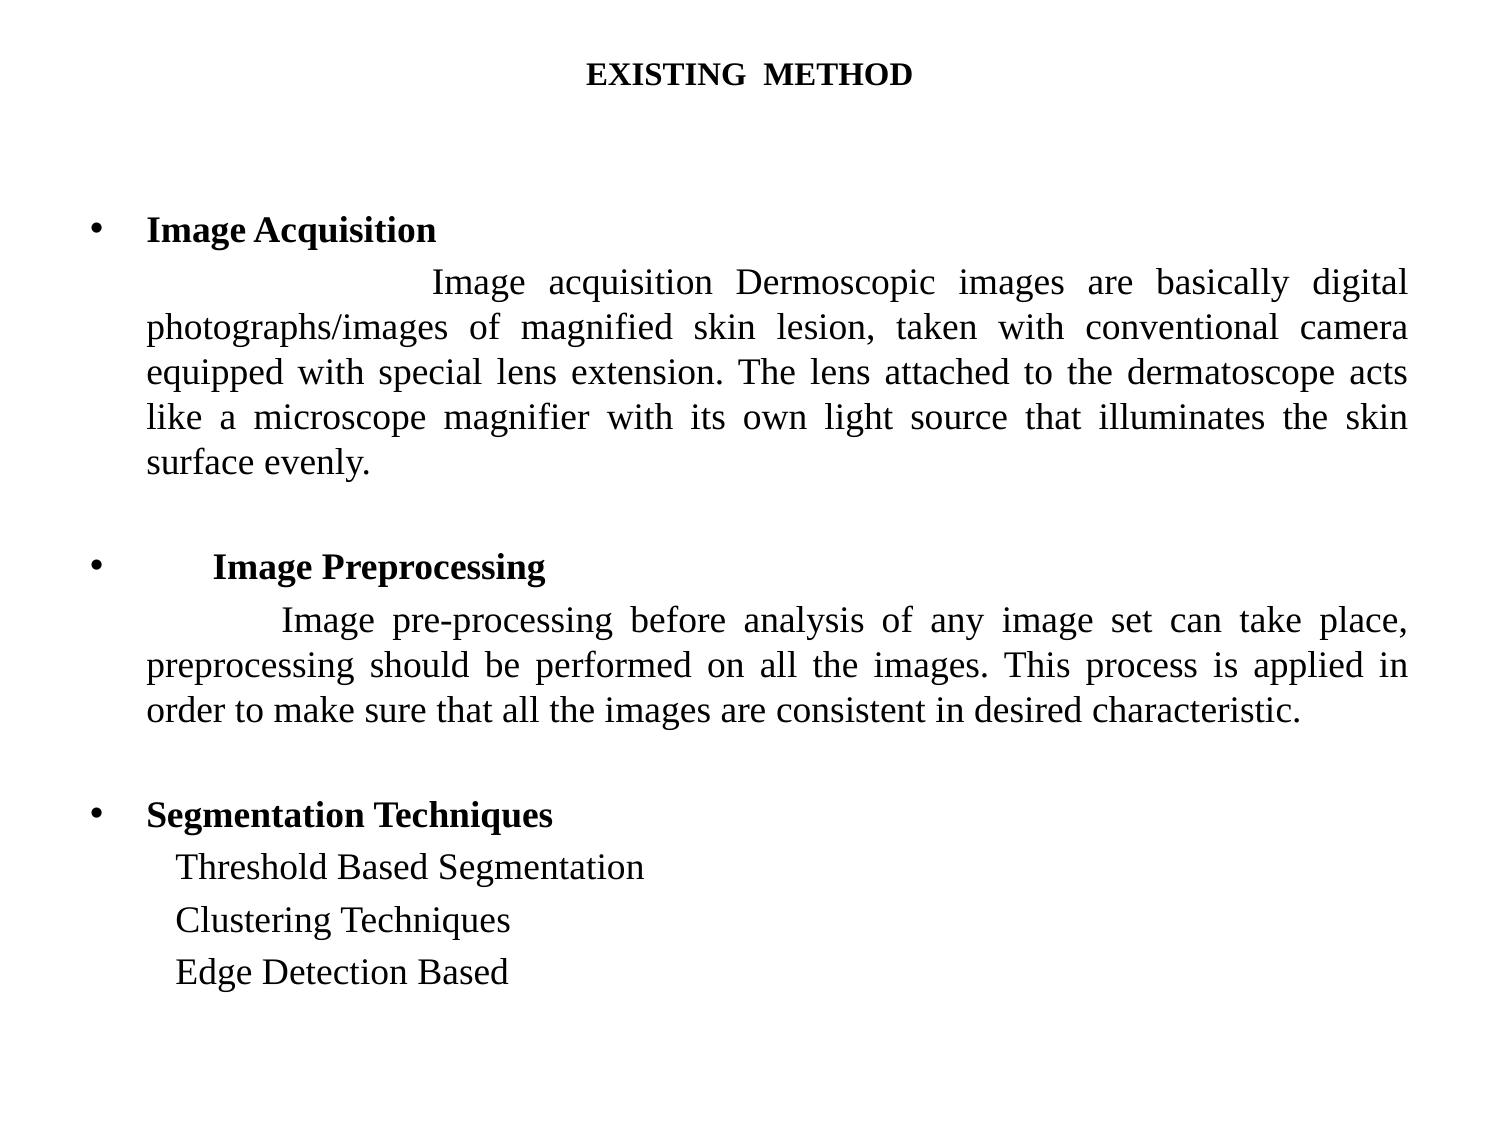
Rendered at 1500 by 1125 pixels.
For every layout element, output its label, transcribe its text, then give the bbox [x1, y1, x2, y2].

title EXISTING METHOD [75, 45, 1425, 100]
list Image Acquisition Image acquisition Dermoscopic images are basically digital photographs/images of magnified skin lesion, taken with conventional camera equipped with special lens extension. The lens attached to the dermatoscope acts like a microscope magnifier with its own light source that illuminates the skin surface evenly. Image Preprocessing Image pre-processing before analysis of any image set can take place, preprocessing should be performed on all the images. This process is applied in order to make sure that all the images are consistent in desired characteristic. Segmentation Techniques Threshold Based Segmentation Clustering Techniques Edge Detection Based [75, 149, 1425, 1038]
